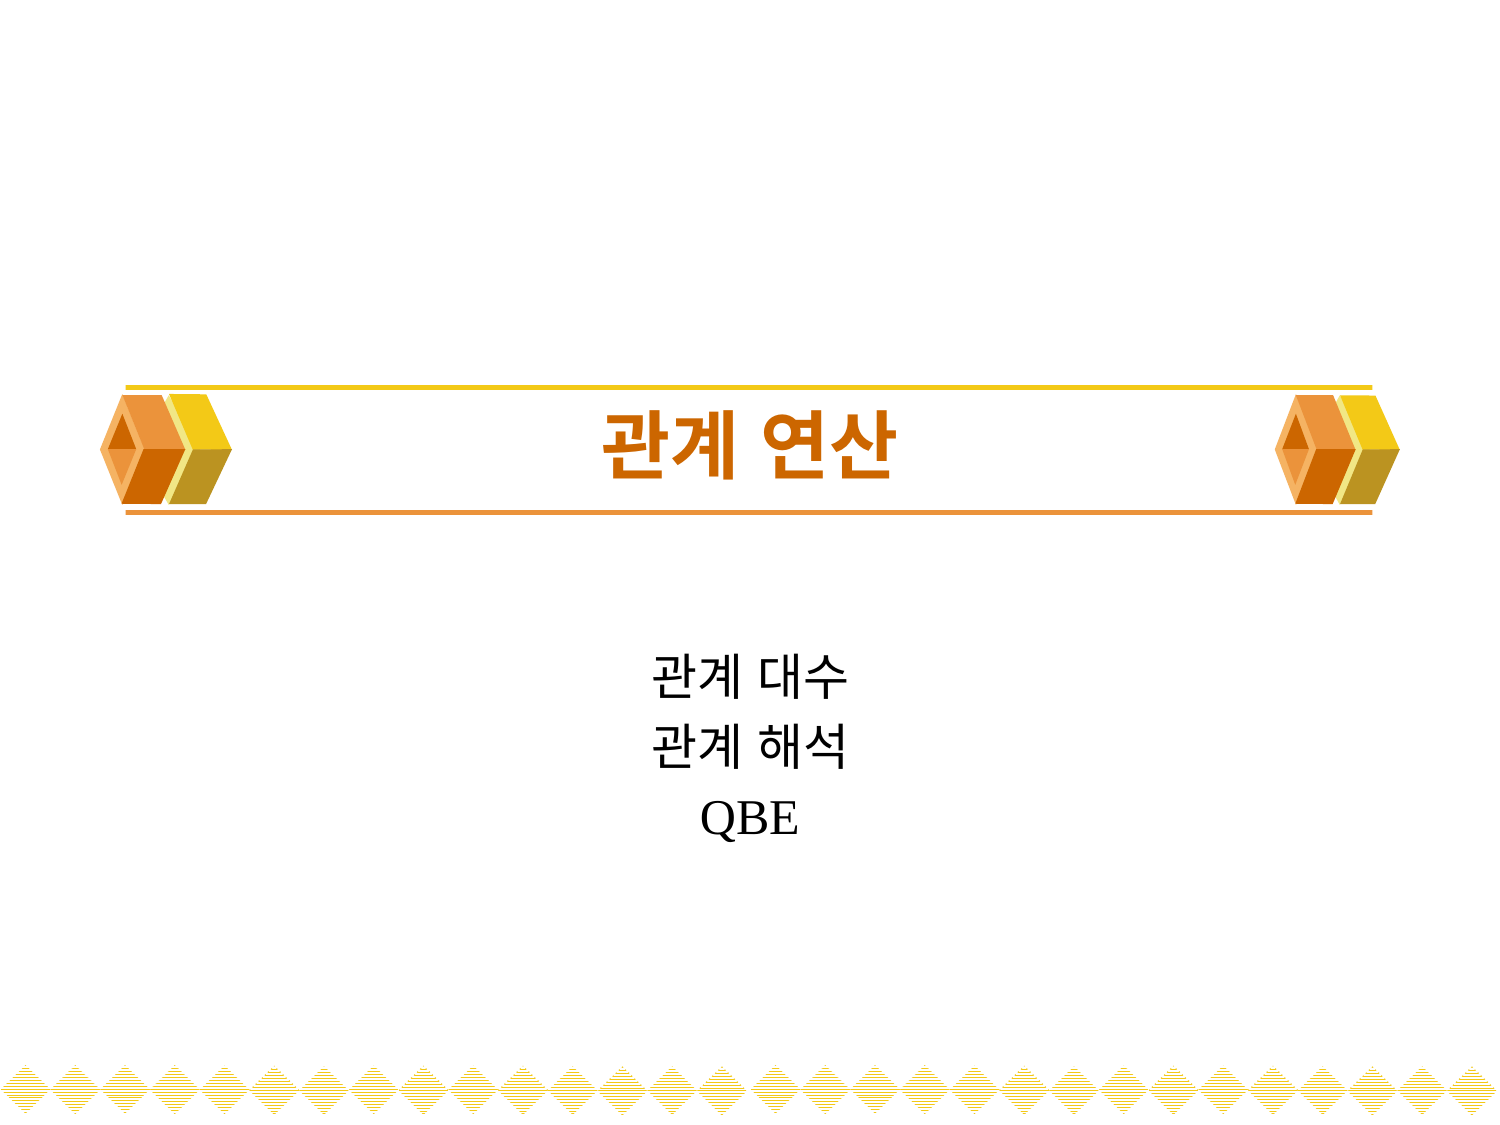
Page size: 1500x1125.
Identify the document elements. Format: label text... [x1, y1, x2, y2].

title 관계 연산 [112, 375, 1388, 513]
subtitle 관계 대수 관계 해석 QBE [225, 637, 1275, 925]
